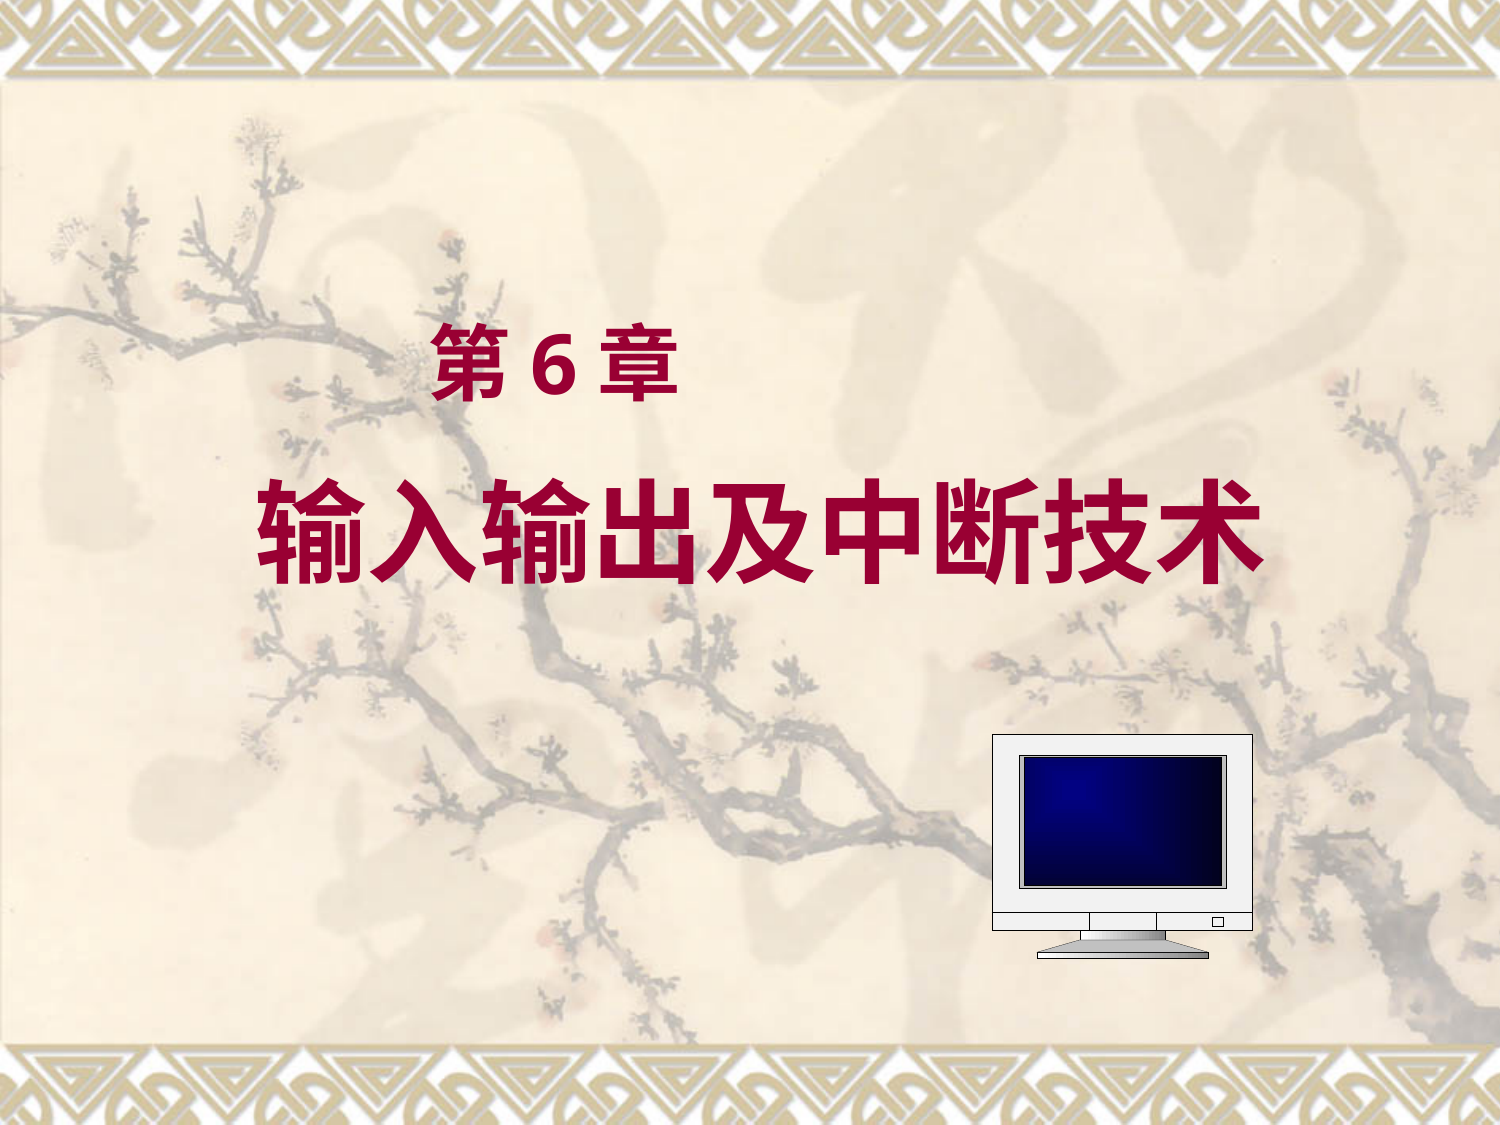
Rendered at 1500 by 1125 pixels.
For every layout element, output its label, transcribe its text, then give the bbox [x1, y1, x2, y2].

title 第6章 输入输出及中断技术 [183, 231, 1356, 607]
picture [0, 0, 1500, 1125]
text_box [985, 733, 1259, 963]
